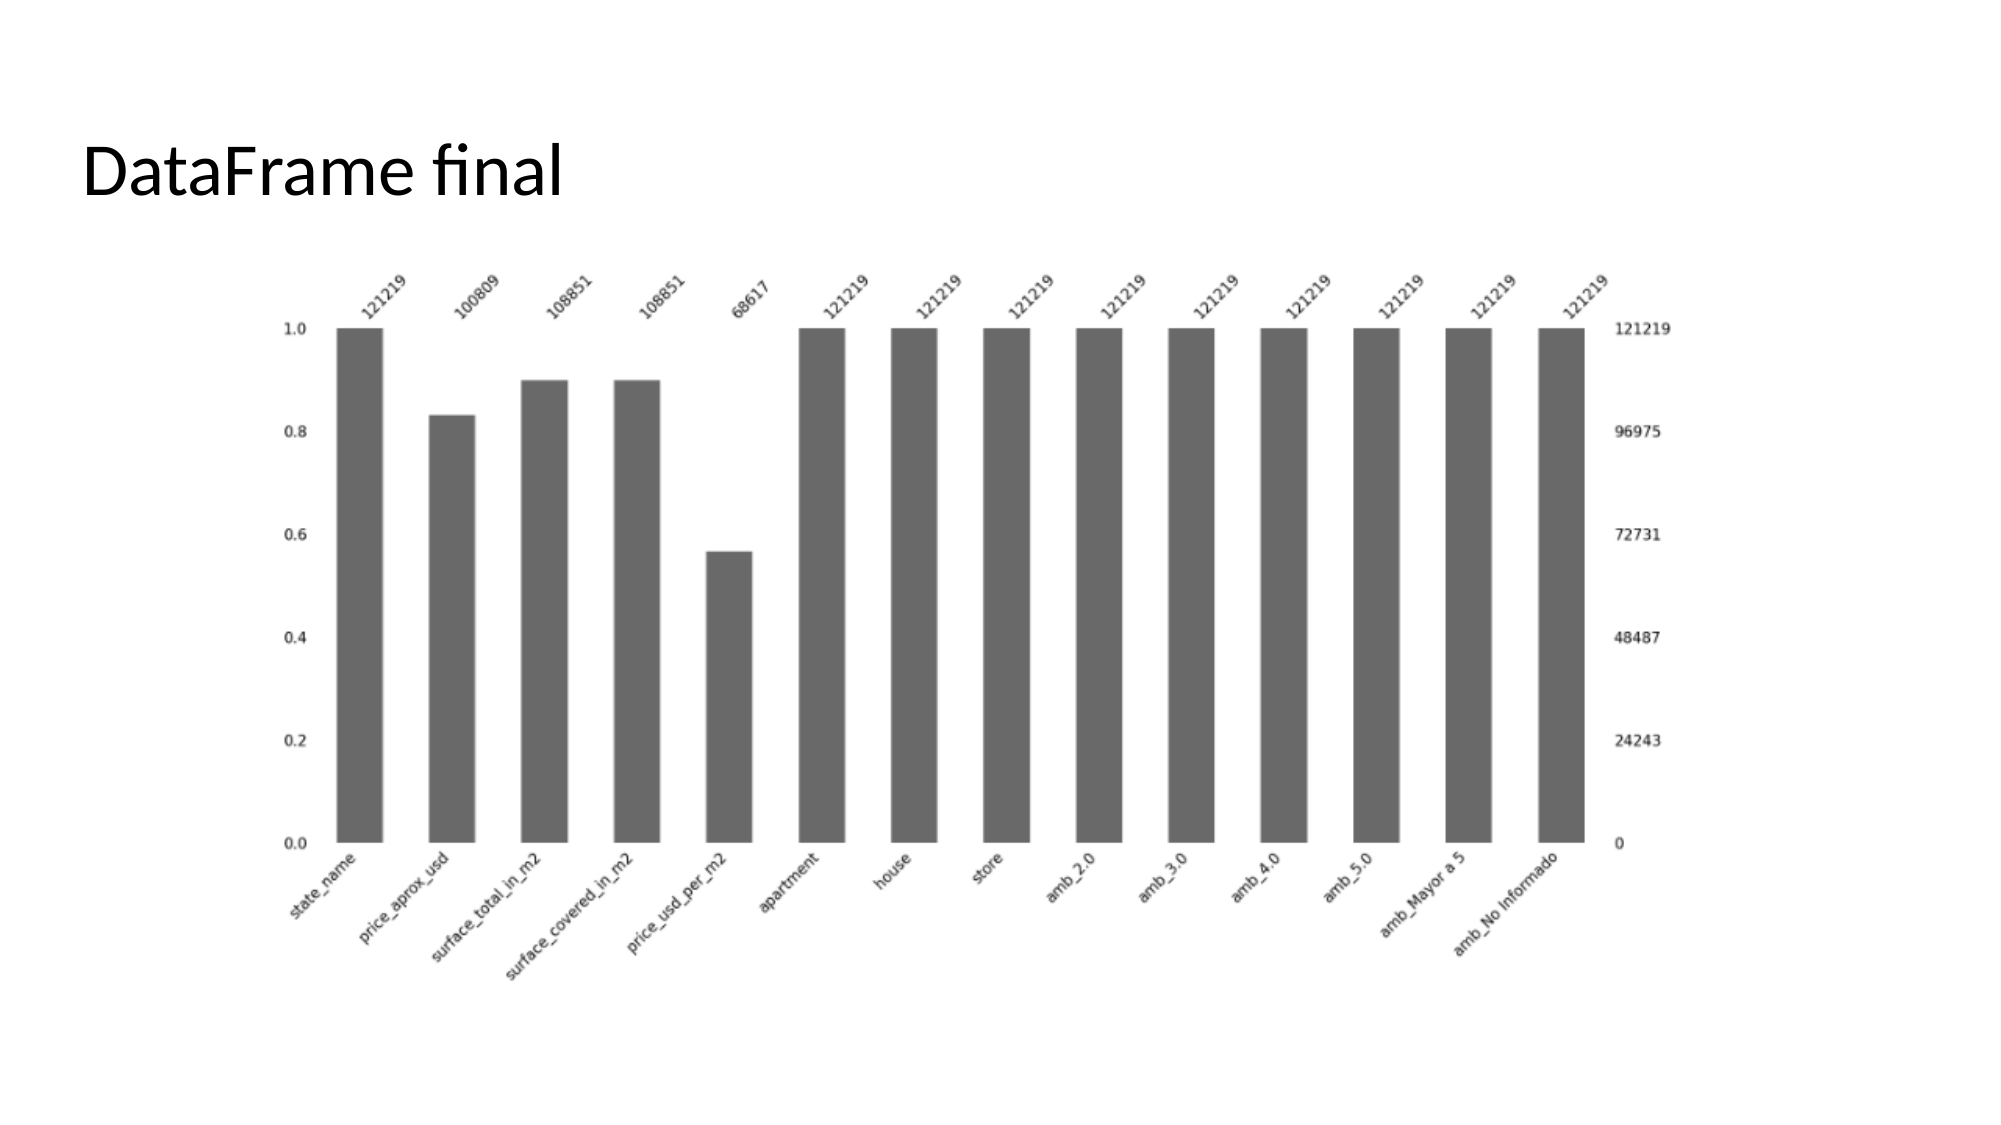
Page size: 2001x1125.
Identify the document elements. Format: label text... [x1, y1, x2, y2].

picture [276, 269, 1674, 987]
text_box DataFrame final [67, 112, 806, 218]
